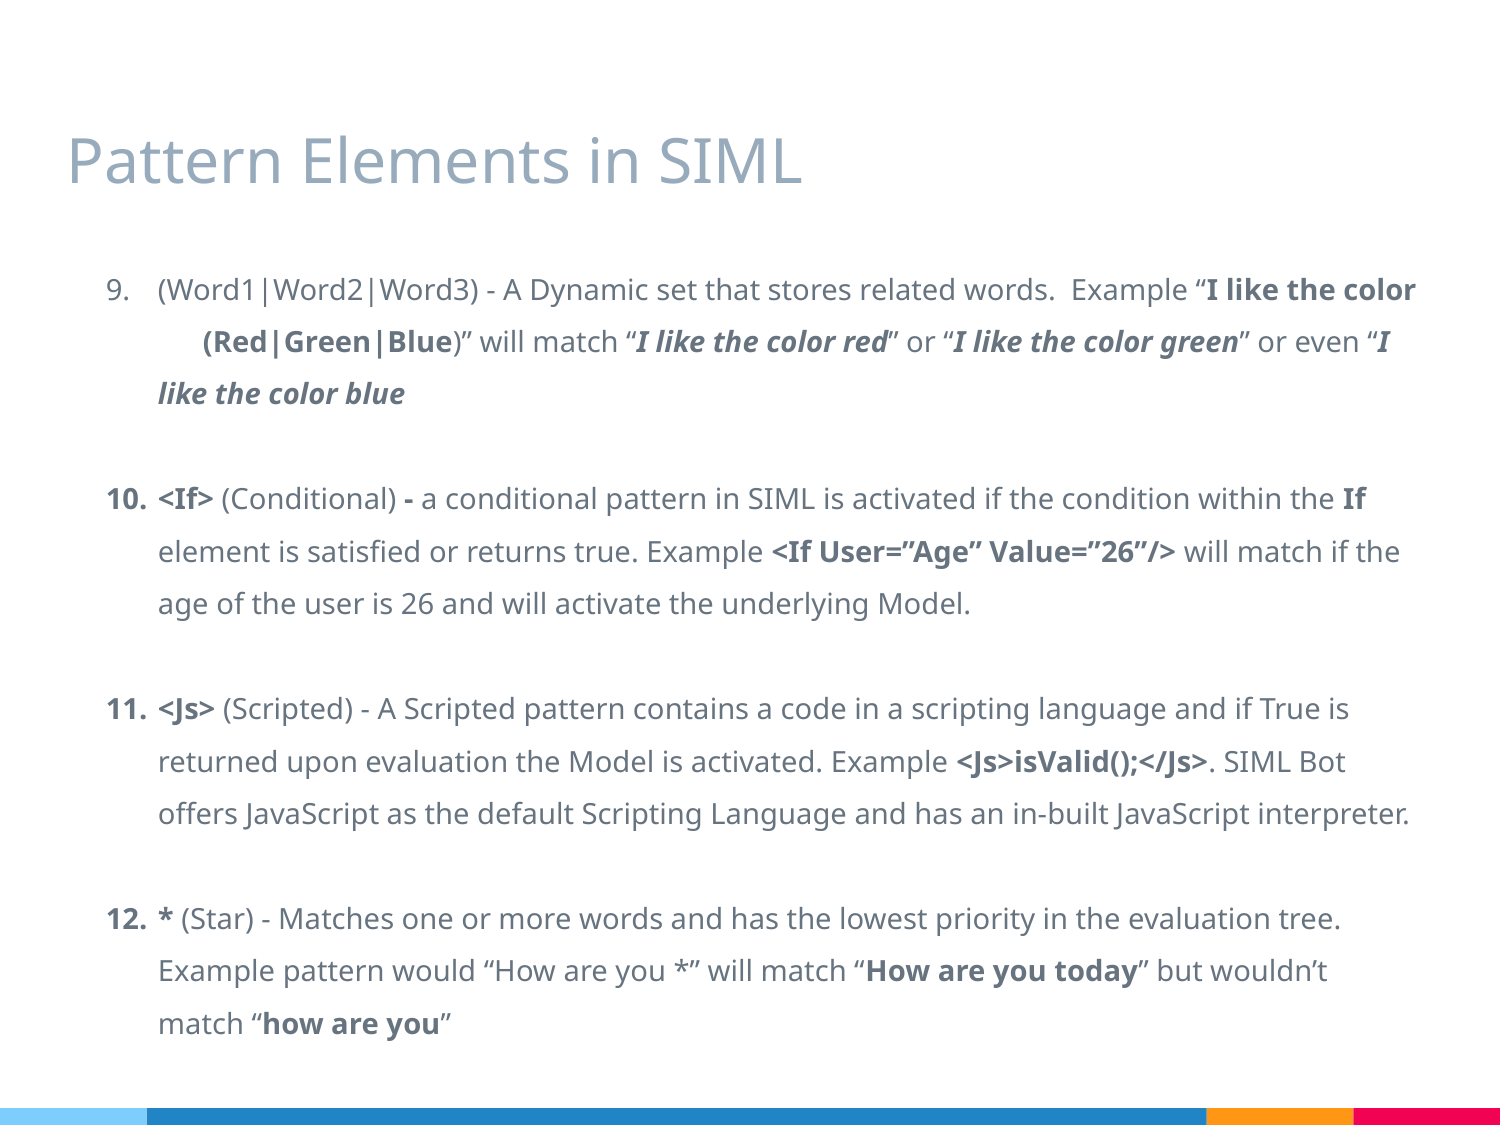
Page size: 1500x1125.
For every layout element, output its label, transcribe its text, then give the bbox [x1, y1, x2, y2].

text_box Pattern Elements in SIML [51, 103, 1448, 262]
list (Word1|Word2|Word3) - A Dynamic set that stores related words. Example “I like the color (Red|Green|Blue)” will match “I like the color red” or “I like the color green” or even “I like the color blue <If> (Conditional) - a conditional pattern in SIML is activated if the condition within the If element is satisfied or returns true. Example <If User=”Age” Value=”26”/> will match if the age of the user is 26 and will activate the underlying Model. <Js> (Scripted) - A Scripted pattern contains a code in a scripting language and if True is returned upon evaluation the Model is activated. Example <Js>isValid();</Js>. SIML Bot offers JavaScript as the default Scripting Language and has an in-built JavaScript interpreter. * (Star) - Matches one or more words and has the lowest priority in the evaluation tree. Example pattern would “How are you *” will match “How are you today” but wouldn’t match “how are you” [67, 238, 1433, 1026]
